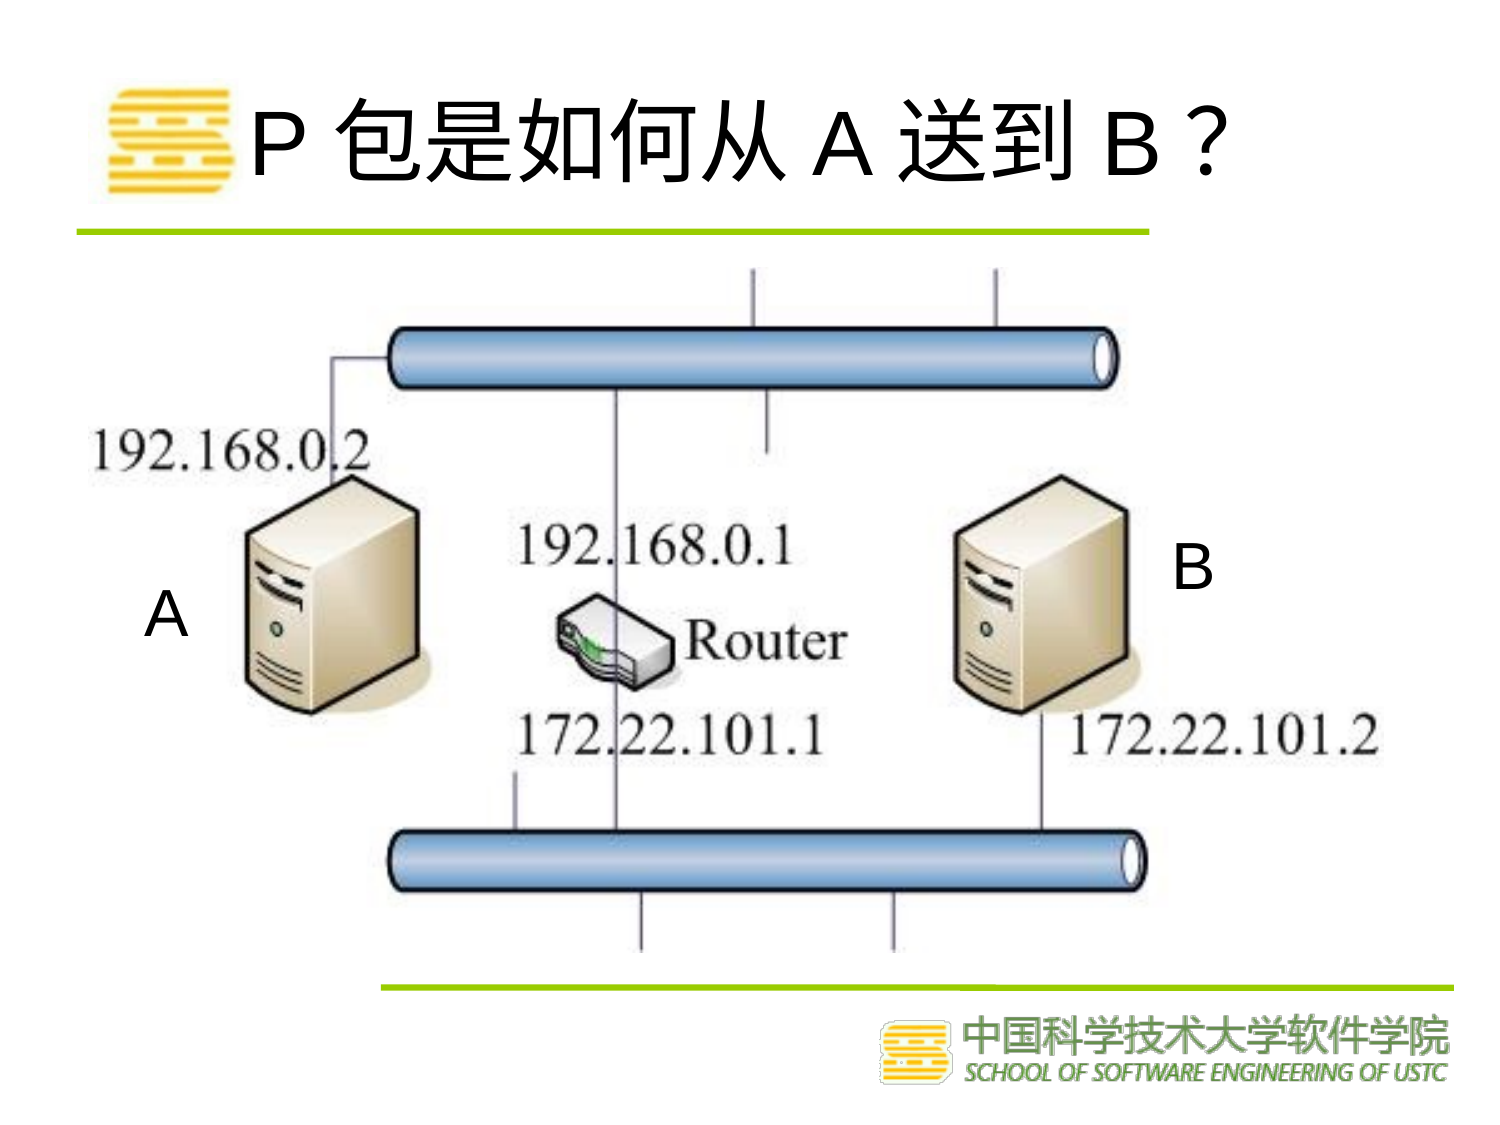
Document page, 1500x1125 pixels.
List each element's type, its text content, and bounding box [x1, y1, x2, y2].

picture [88, 77, 249, 204]
picture [88, 266, 1384, 953]
title IP包是如何从A送到B？ [74, 44, 1426, 234]
picture [879, 1000, 1457, 1095]
